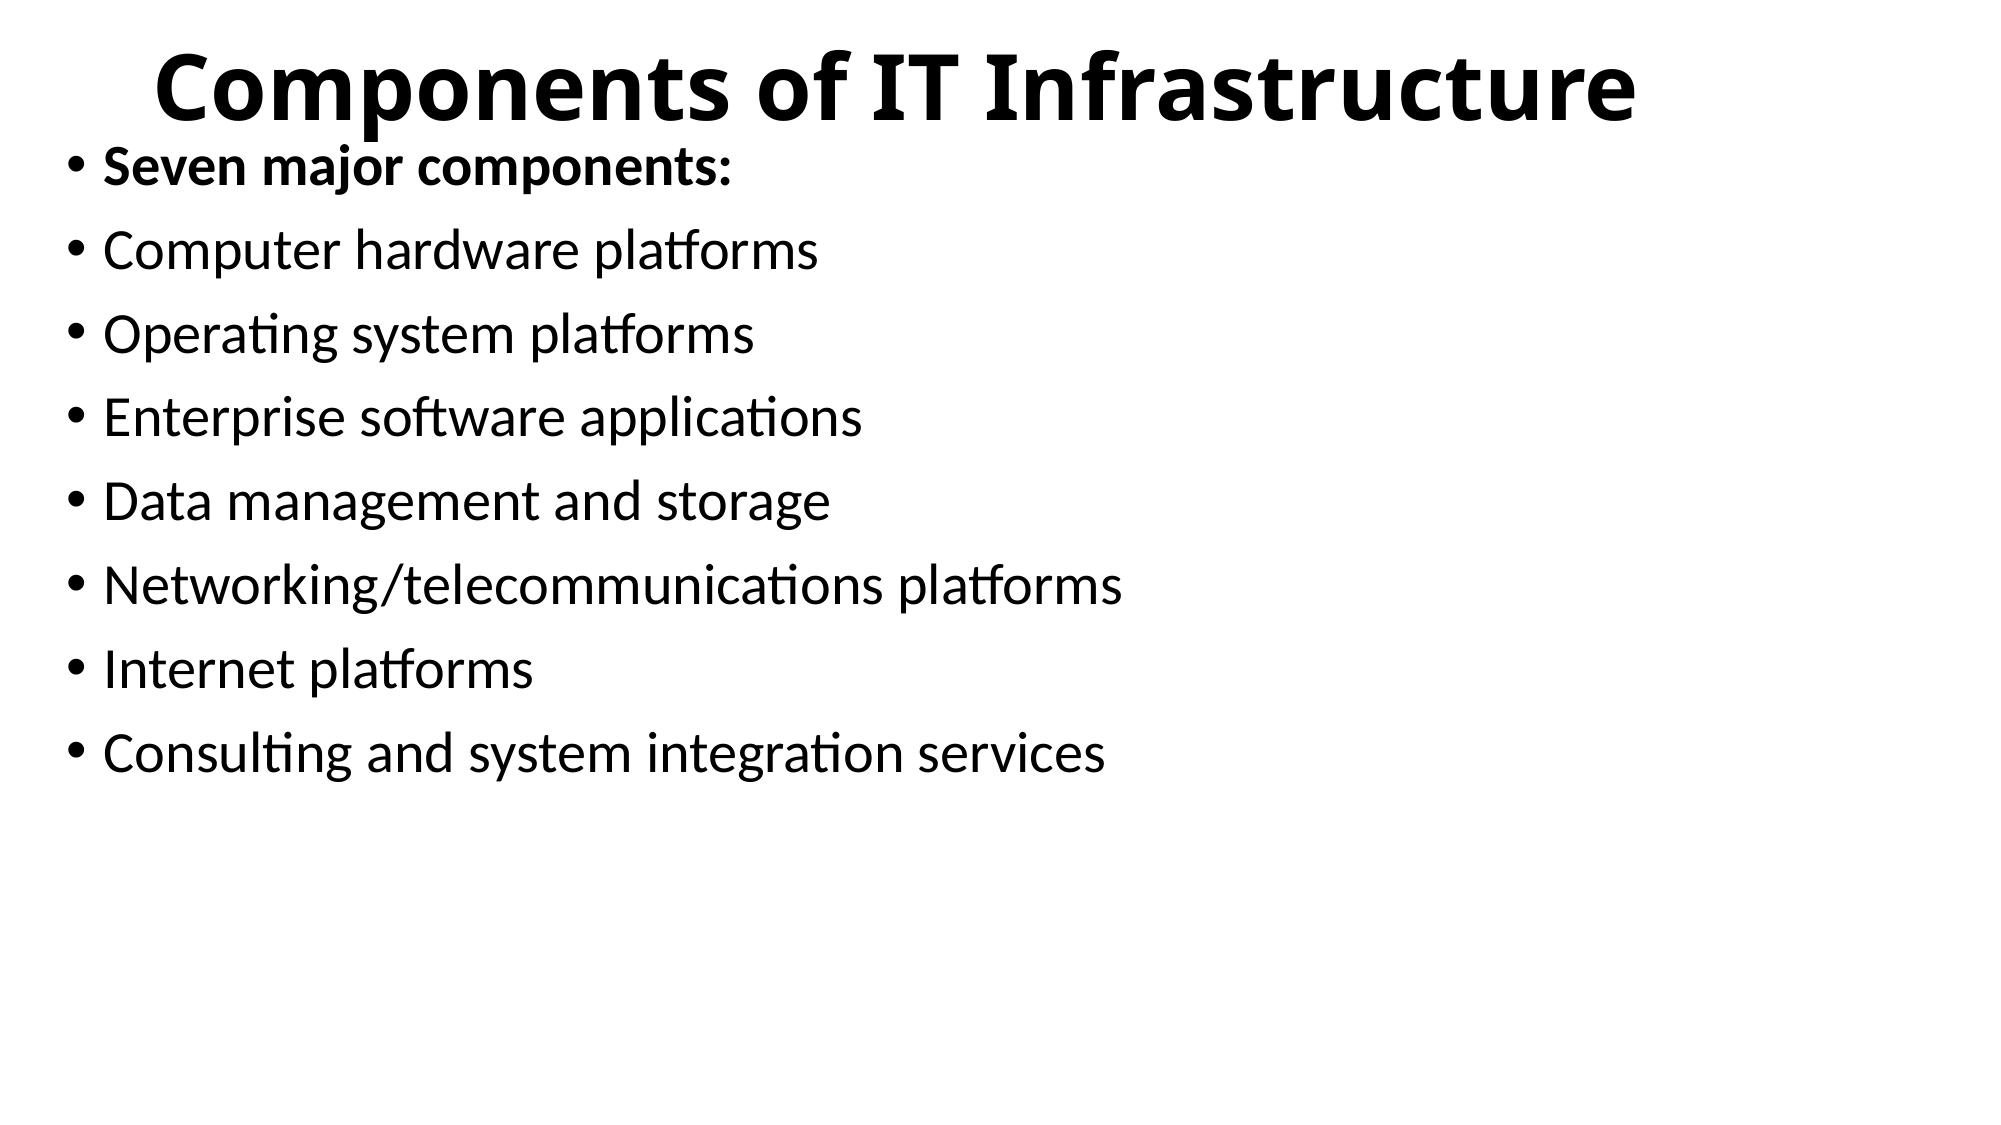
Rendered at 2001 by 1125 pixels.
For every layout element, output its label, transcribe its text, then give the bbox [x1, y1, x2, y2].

title Components of IT Infrastructure [137, 22, 1917, 127]
list Seven major components: Computer hardware platforms Operating system platforms Enterprise software applications Data management and storage Networking/telecommunications platforms Internet platforms Consulting and system integration services [51, 127, 1917, 1064]
